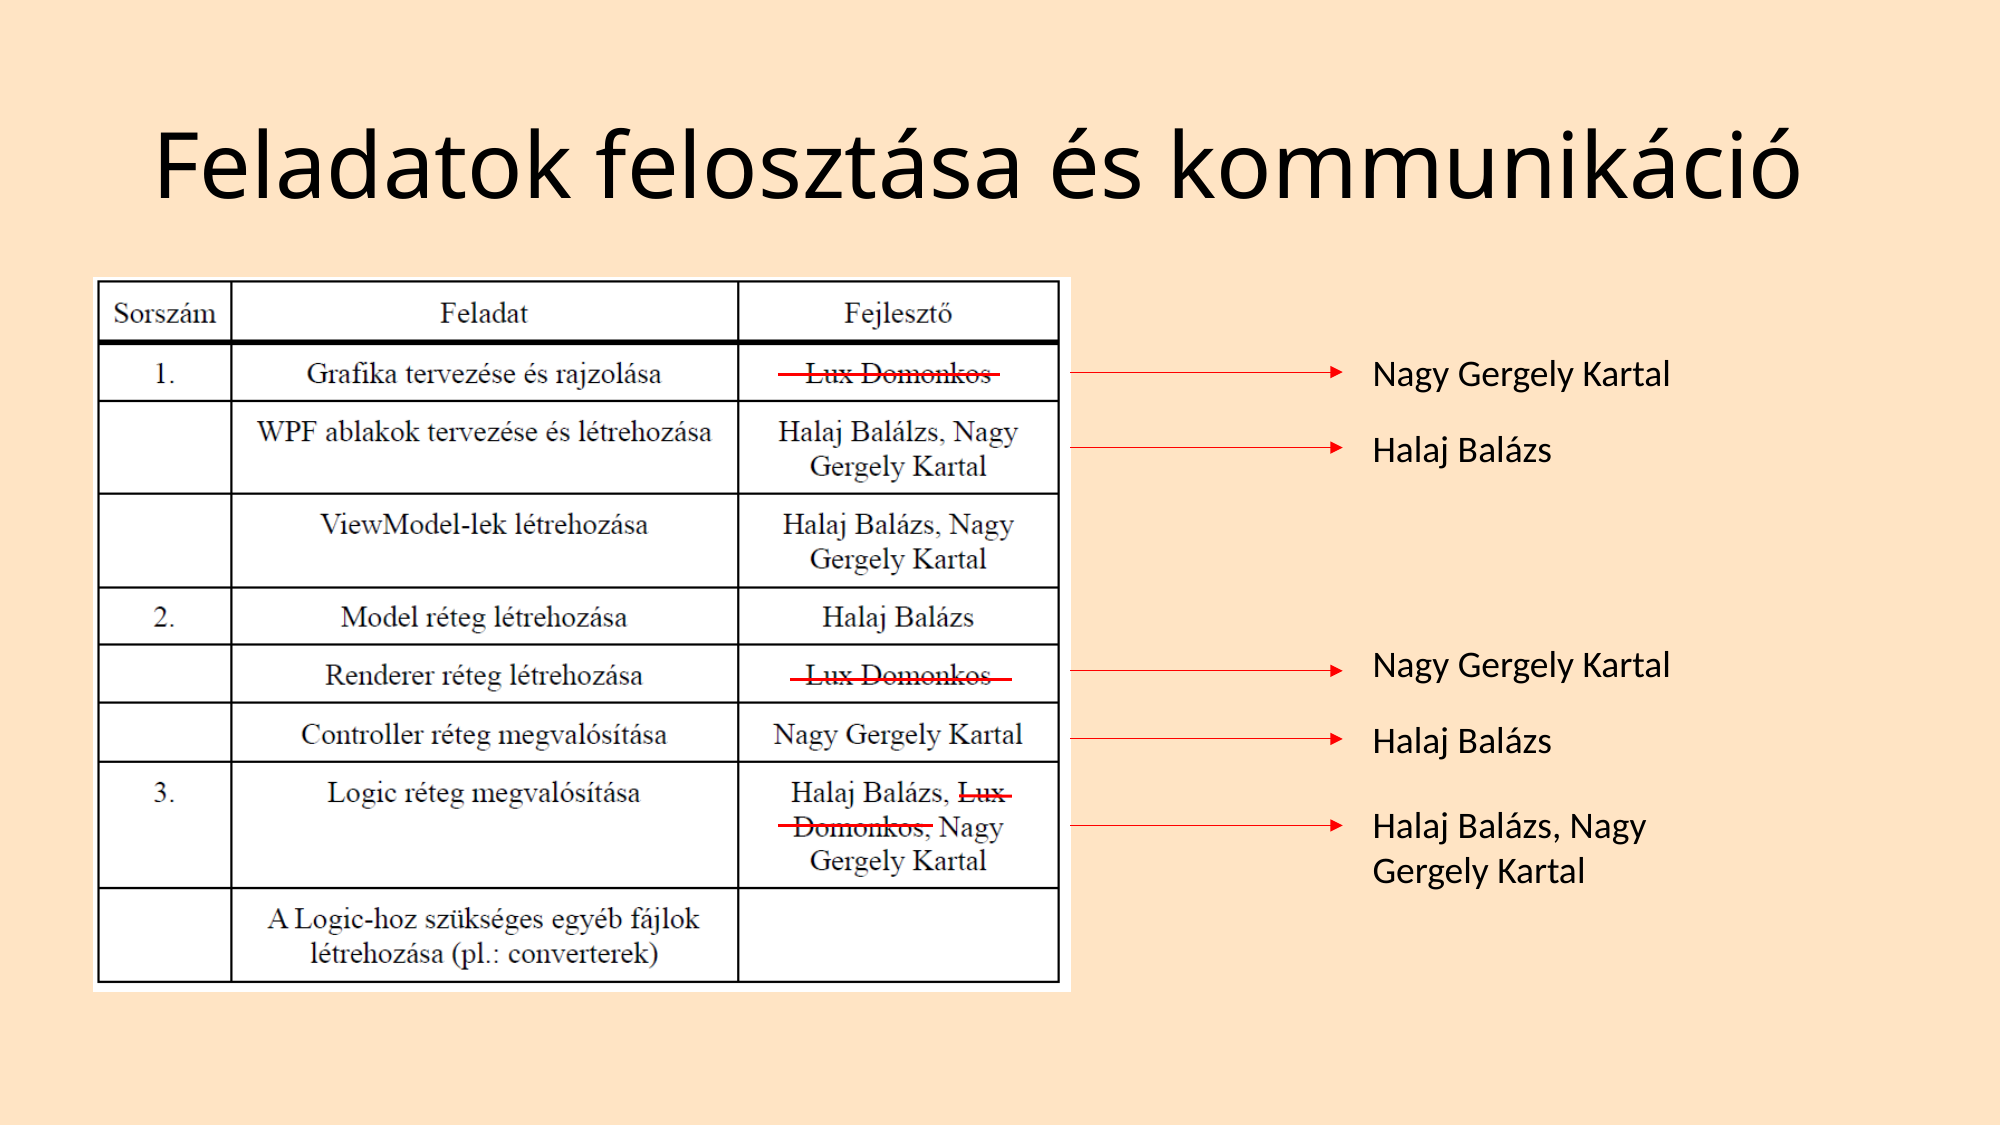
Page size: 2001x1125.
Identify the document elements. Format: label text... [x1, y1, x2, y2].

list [93, 277, 1071, 992]
title Feladatok felosztása és kommunikáció [137, 59, 1863, 278]
text_box Halaj Balázs, Nagy Gergely Kartal [1357, 793, 1717, 899]
text_box Halaj Balázs [1357, 417, 1717, 478]
text_box Nagy Gergely Kartal [1357, 632, 1717, 693]
text_box Nagy Gergely Kartal [1357, 341, 1717, 402]
text_box Halaj Balázs [1357, 708, 1717, 769]
